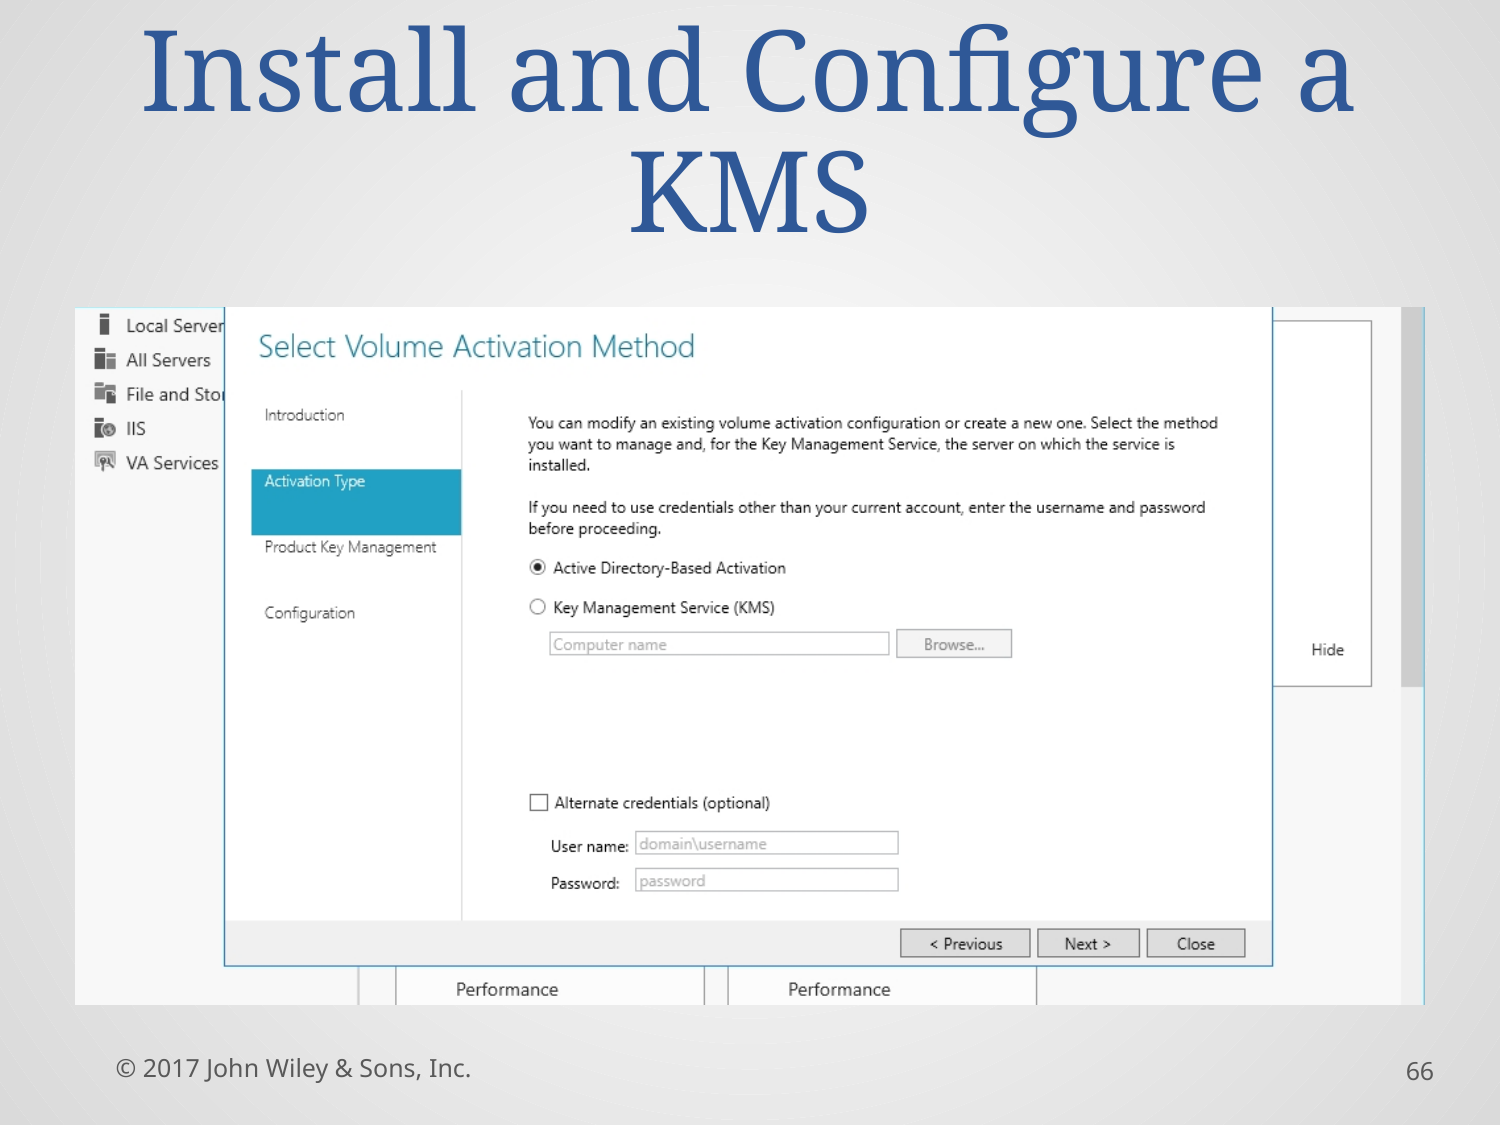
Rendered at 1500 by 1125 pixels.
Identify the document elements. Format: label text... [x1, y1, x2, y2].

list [74, 306, 1426, 1006]
title Install and Configure a KMS [75, 0, 1425, 263]
footer © 2017 John Wiley & Sons, Inc. [108, 1037, 576, 1098]
slide_number 66 [1401, 1042, 1494, 1103]
